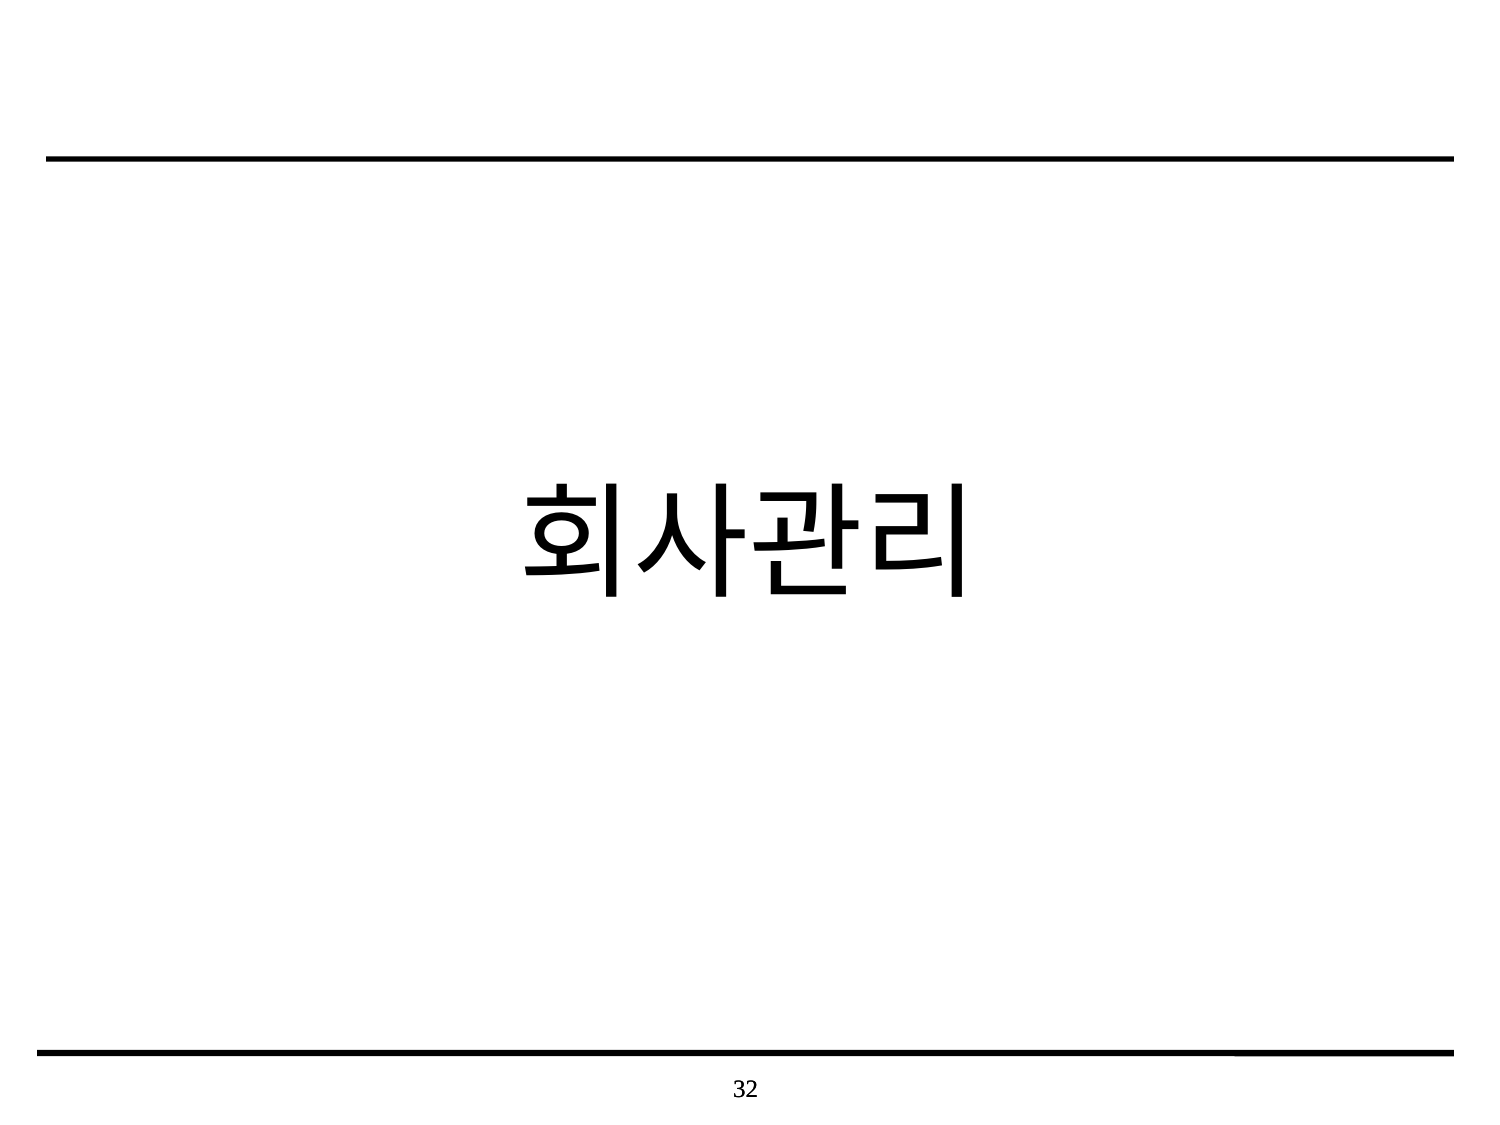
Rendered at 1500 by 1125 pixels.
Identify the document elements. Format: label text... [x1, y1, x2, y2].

title 회사관리 [182, 424, 1315, 639]
